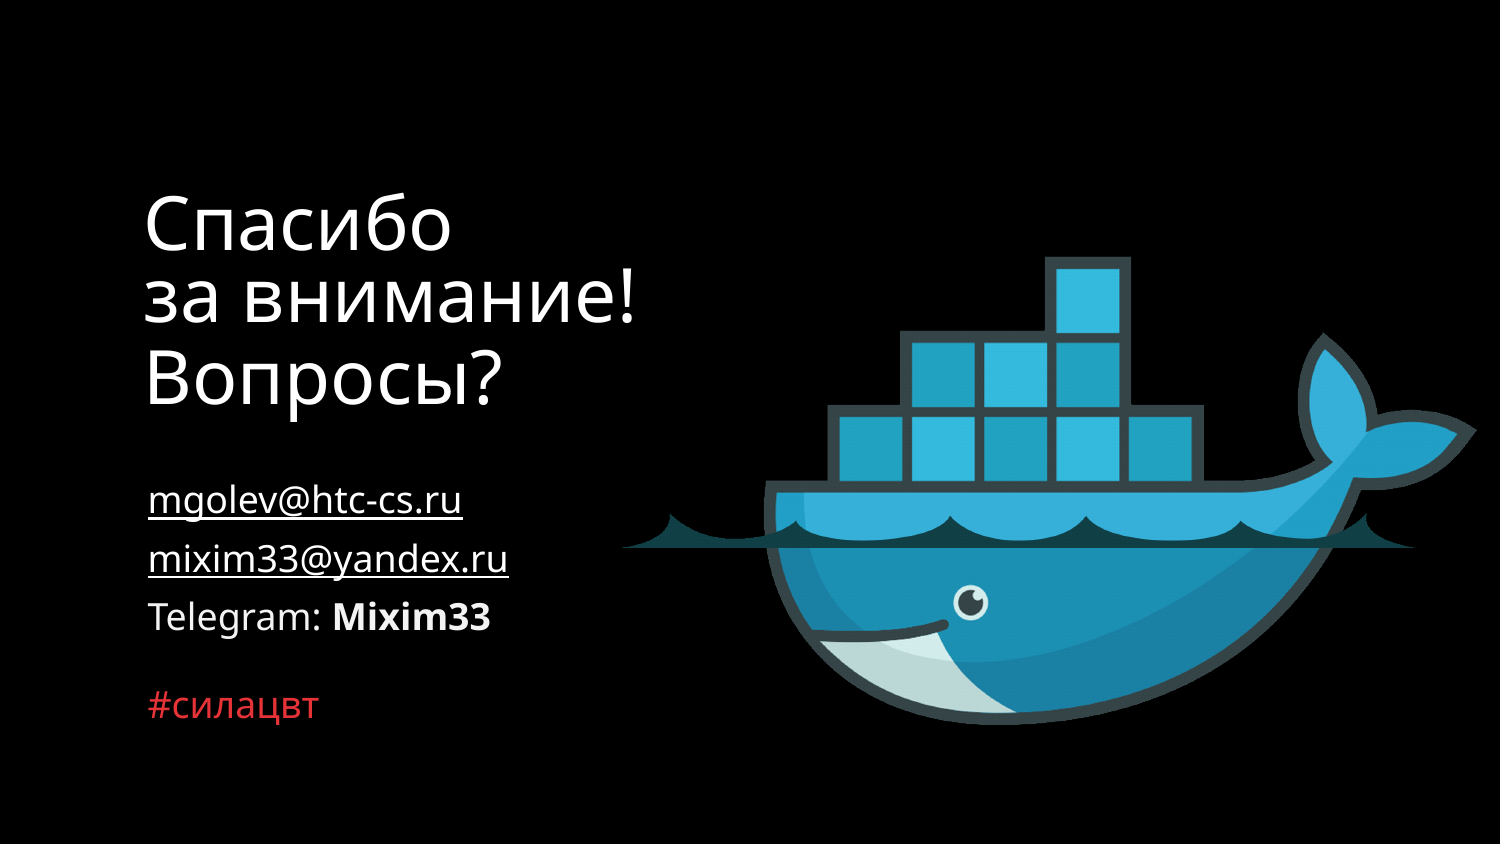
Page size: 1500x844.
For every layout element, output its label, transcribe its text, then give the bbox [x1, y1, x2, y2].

text_box mgolev@htc-cs.ru mixim33@yandex.ru Telegram: Mixim33 [132, 453, 614, 639]
text_box Спасибо за внимание! Вопросы? [132, 187, 949, 453]
text_box #силацвт [132, 666, 625, 768]
picture [619, 256, 1477, 726]
